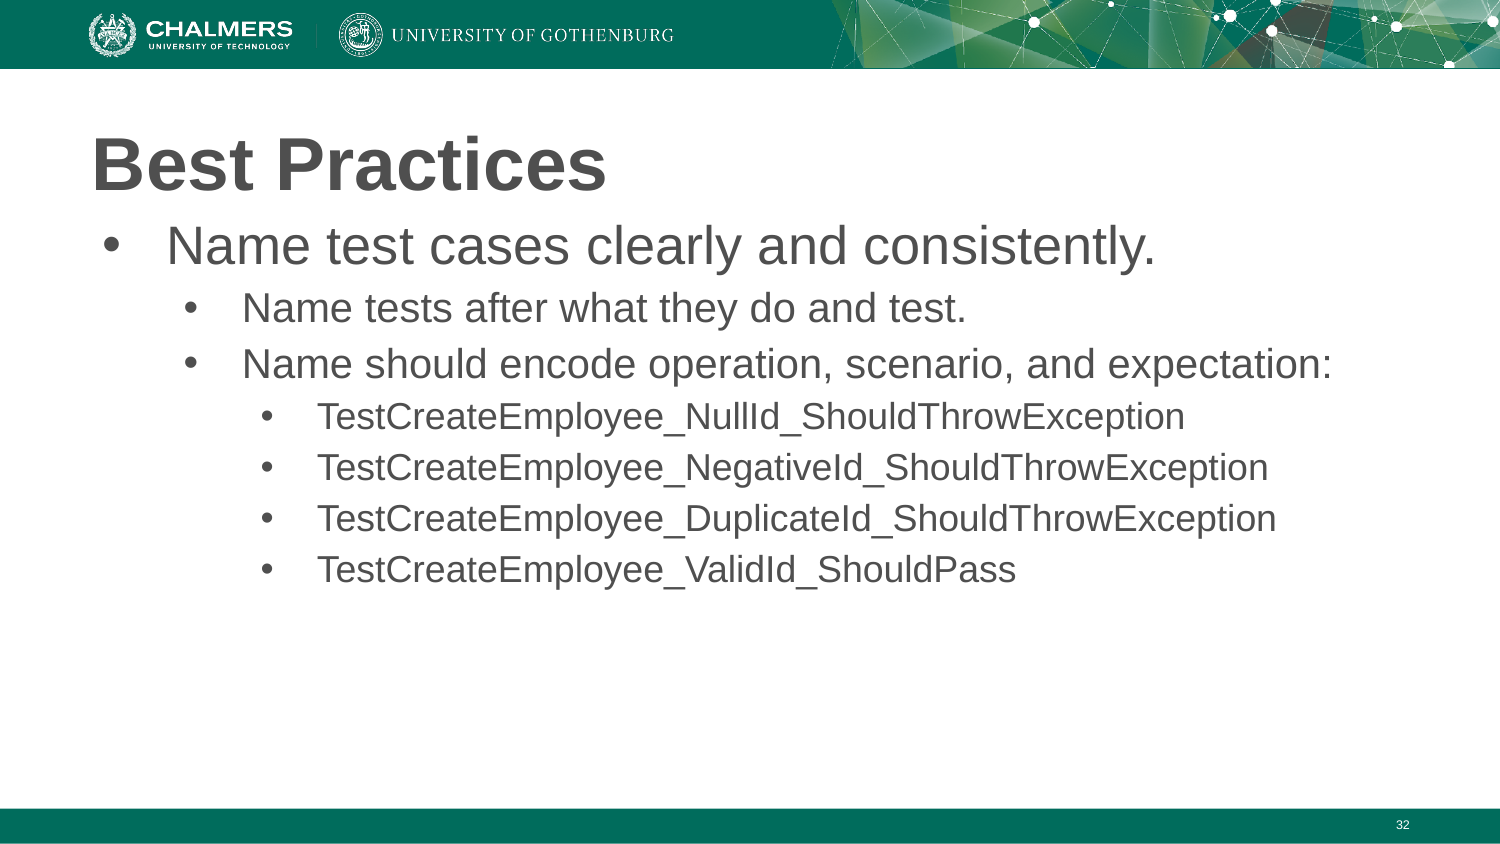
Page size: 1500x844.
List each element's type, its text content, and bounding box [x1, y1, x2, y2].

list Name test cases clearly and consistently. Name tests after what they do and test. Name should encode operation, scenario, and expectation: TestCreateEmployee_NullId_ShouldThrowException TestCreateEmployee_NegativeId_ShouldThrowException TestCreateEmployee_DuplicateId_ShouldThrowException TestCreateEmployee_ValidId_ShouldPass [76, 210, 1425, 782]
picture [759, 0, 1500, 68]
slide_number ‹#› [1074, 809, 1425, 844]
picture [64, 0, 696, 85]
title Best Practices [76, 100, 1425, 210]
